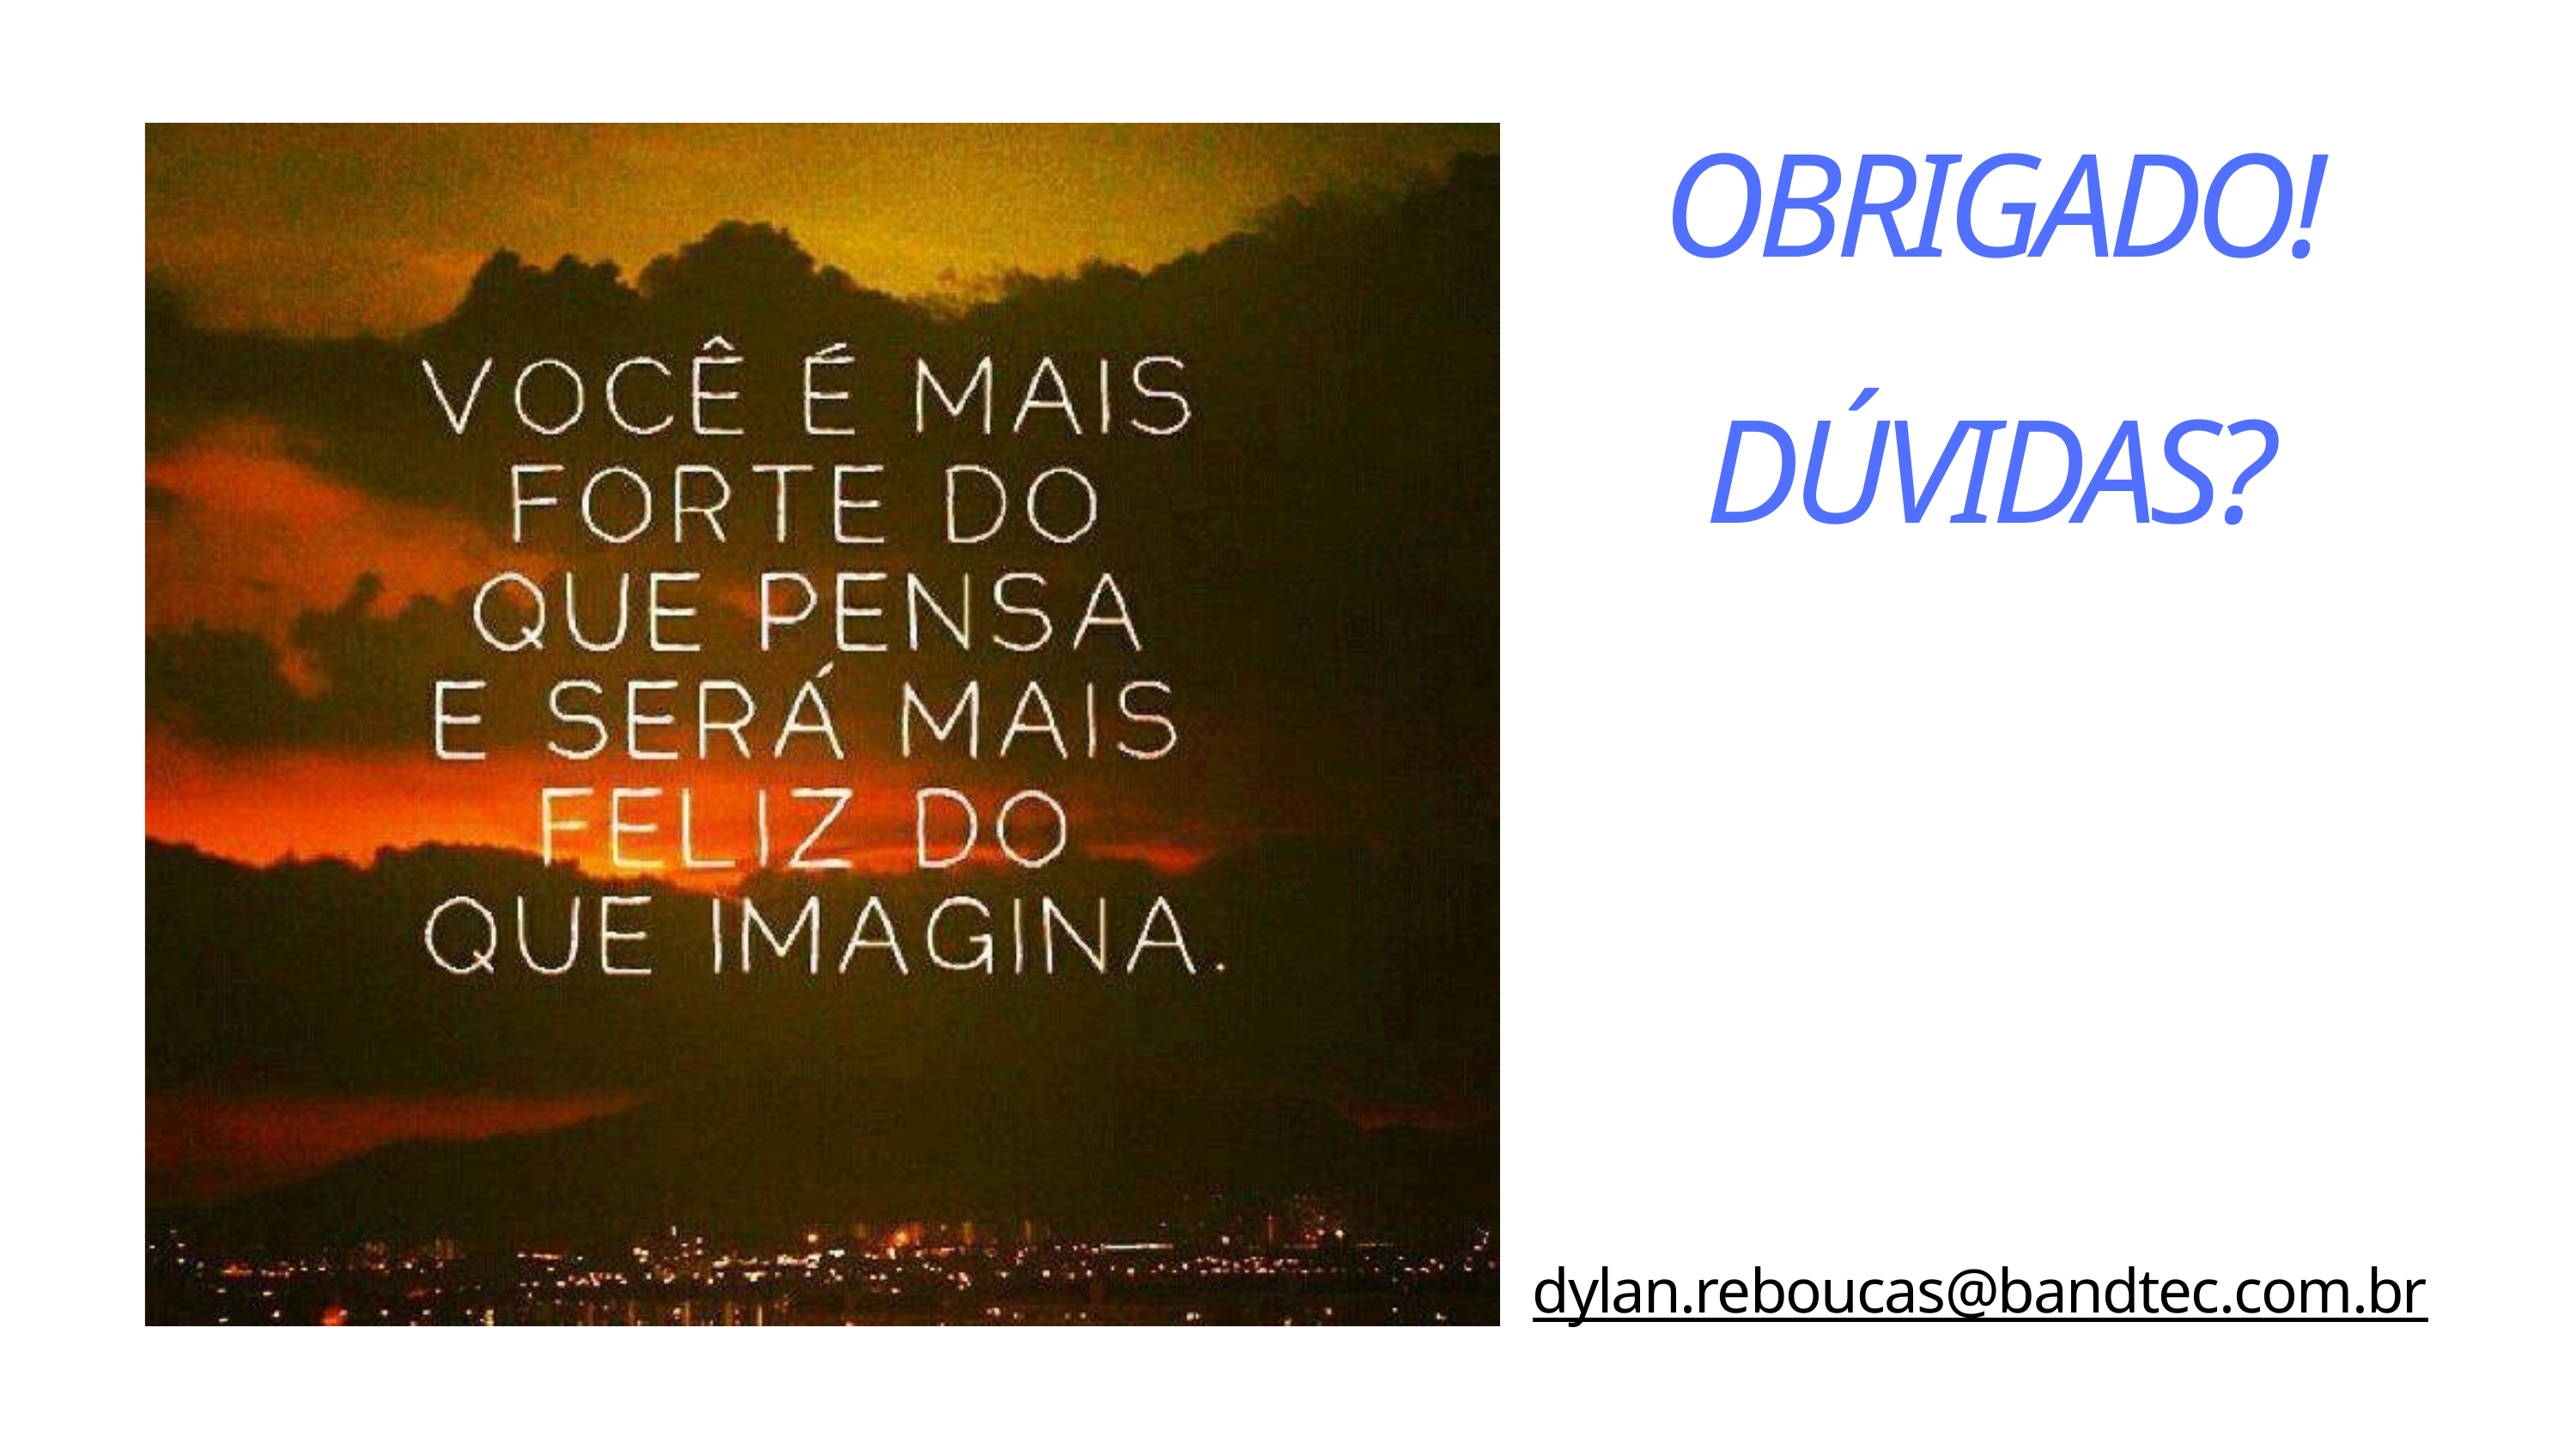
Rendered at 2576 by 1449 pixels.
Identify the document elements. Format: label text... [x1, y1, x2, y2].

text_box DÚVIDAS? [1703, 379, 2402, 553]
title OBRIGADO! [1661, 112, 2448, 356]
text_box dylan.reboucas@bandtec.com.br [1530, 1250, 2433, 1335]
text_box [144, 123, 1500, 1326]
